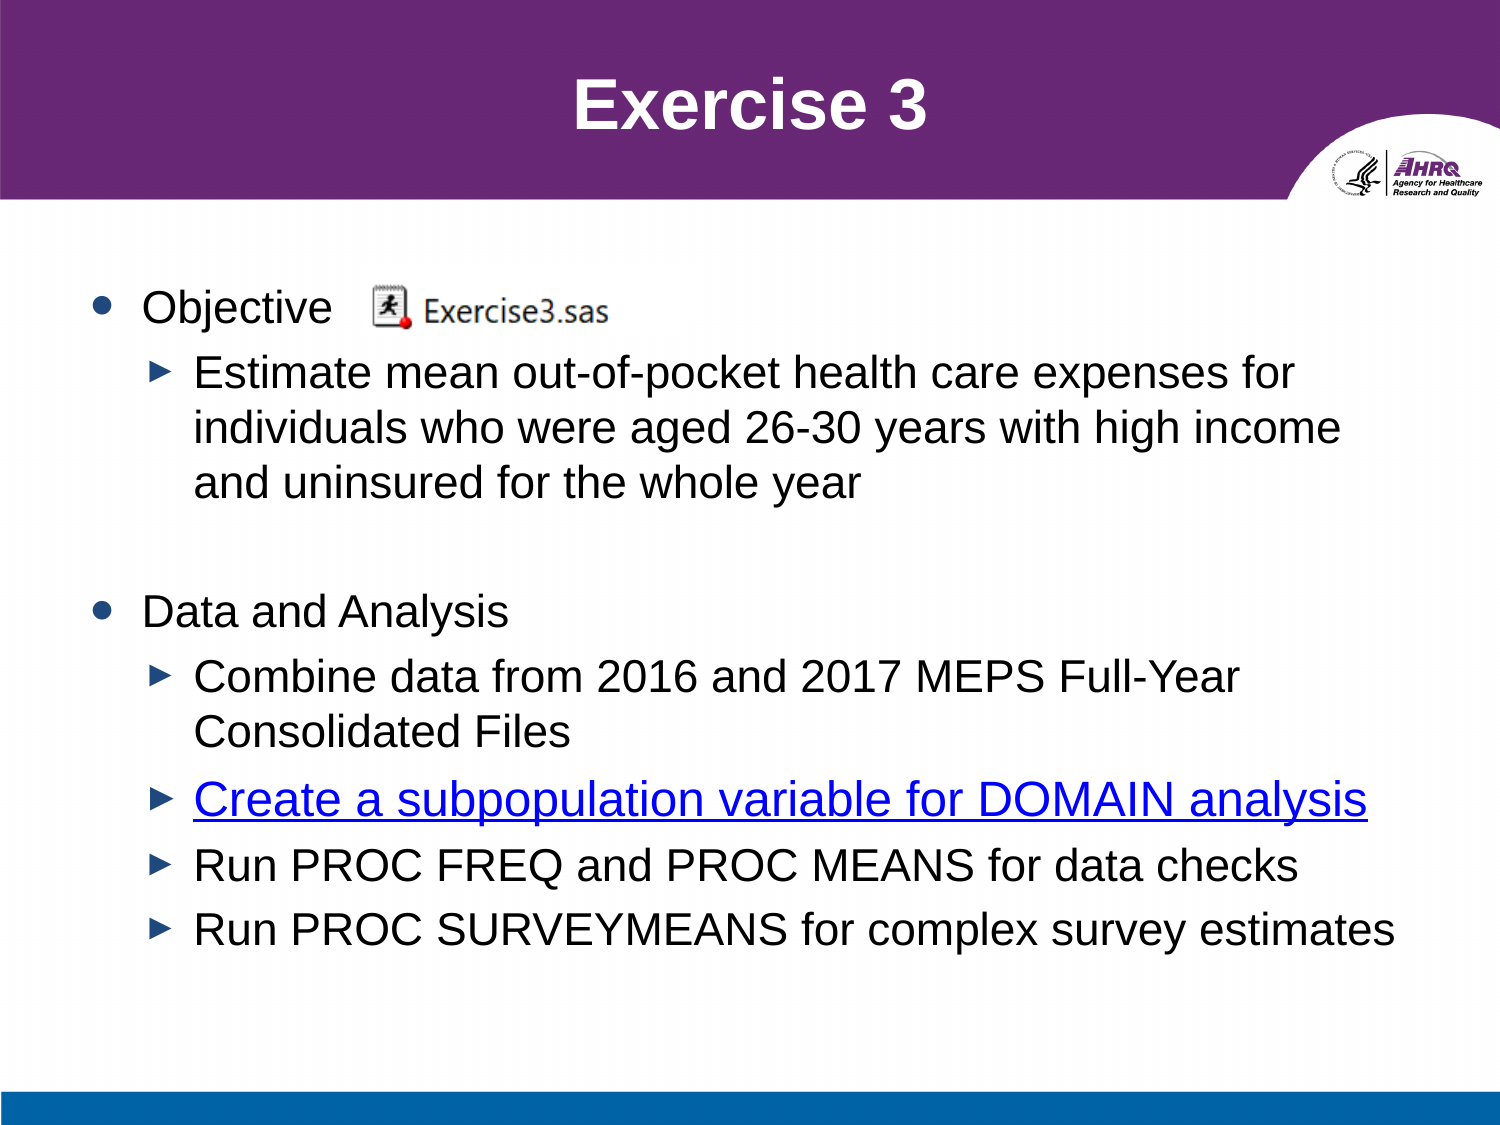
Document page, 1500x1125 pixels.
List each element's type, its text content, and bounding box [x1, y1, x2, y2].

title Exercise 3 [206, 50, 1294, 152]
list Objective Estimate mean out-of-pocket health care expenses for individuals who were aged 26-30 years with high income and uninsured for the whole year Data and Analysis Combine data from 2016 and 2017 MEPS Full-Year Consolidated Files Create a subpopulation variable for DOMAIN analysis Run PROC FREQ and PROC MEANS for data checks Run PROC SURVEYMEANS for complex survey estimates [75, 270, 1425, 1013]
picture [0, 0, 1500, 1125]
